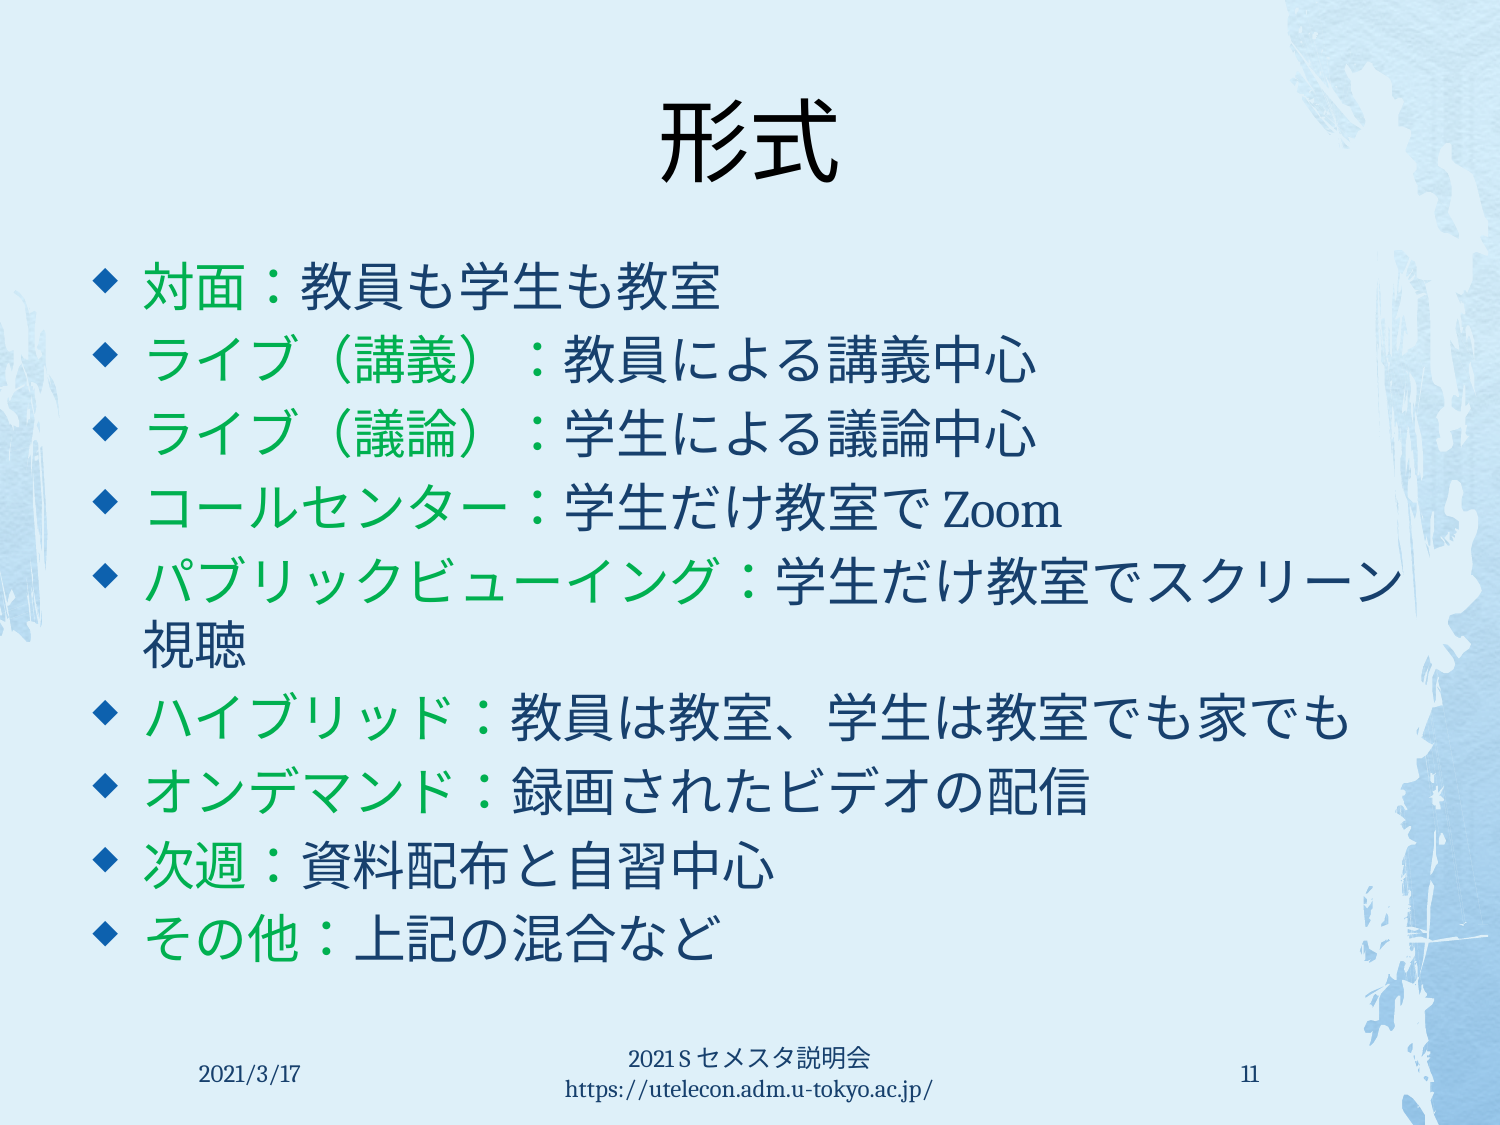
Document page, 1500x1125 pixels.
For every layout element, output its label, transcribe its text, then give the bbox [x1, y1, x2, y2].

slide_number 11 [1074, 1042, 1425, 1103]
footer 2021 Sセメスタ説明会 https://utelecon.adm.u-tokyo.ac.jp/ [512, 1042, 988, 1103]
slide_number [75, 1042, 425, 1103]
title 形式 [75, 45, 1425, 233]
list 対面：教員も学生も教室 ライブ（講義）：教員による講義中心 ライブ（議論）：学生による議論中心 コールセンター：学生だけ教室でZoom パブリックビューイング：学生だけ教室でスクリーン視聴 ハイブリッド：教員は教室、学生は教室でも家でも オンデマンド：録画されたビデオの配信 次週：資料配布と自習中心 その他：上記の混合など [75, 246, 1425, 989]
